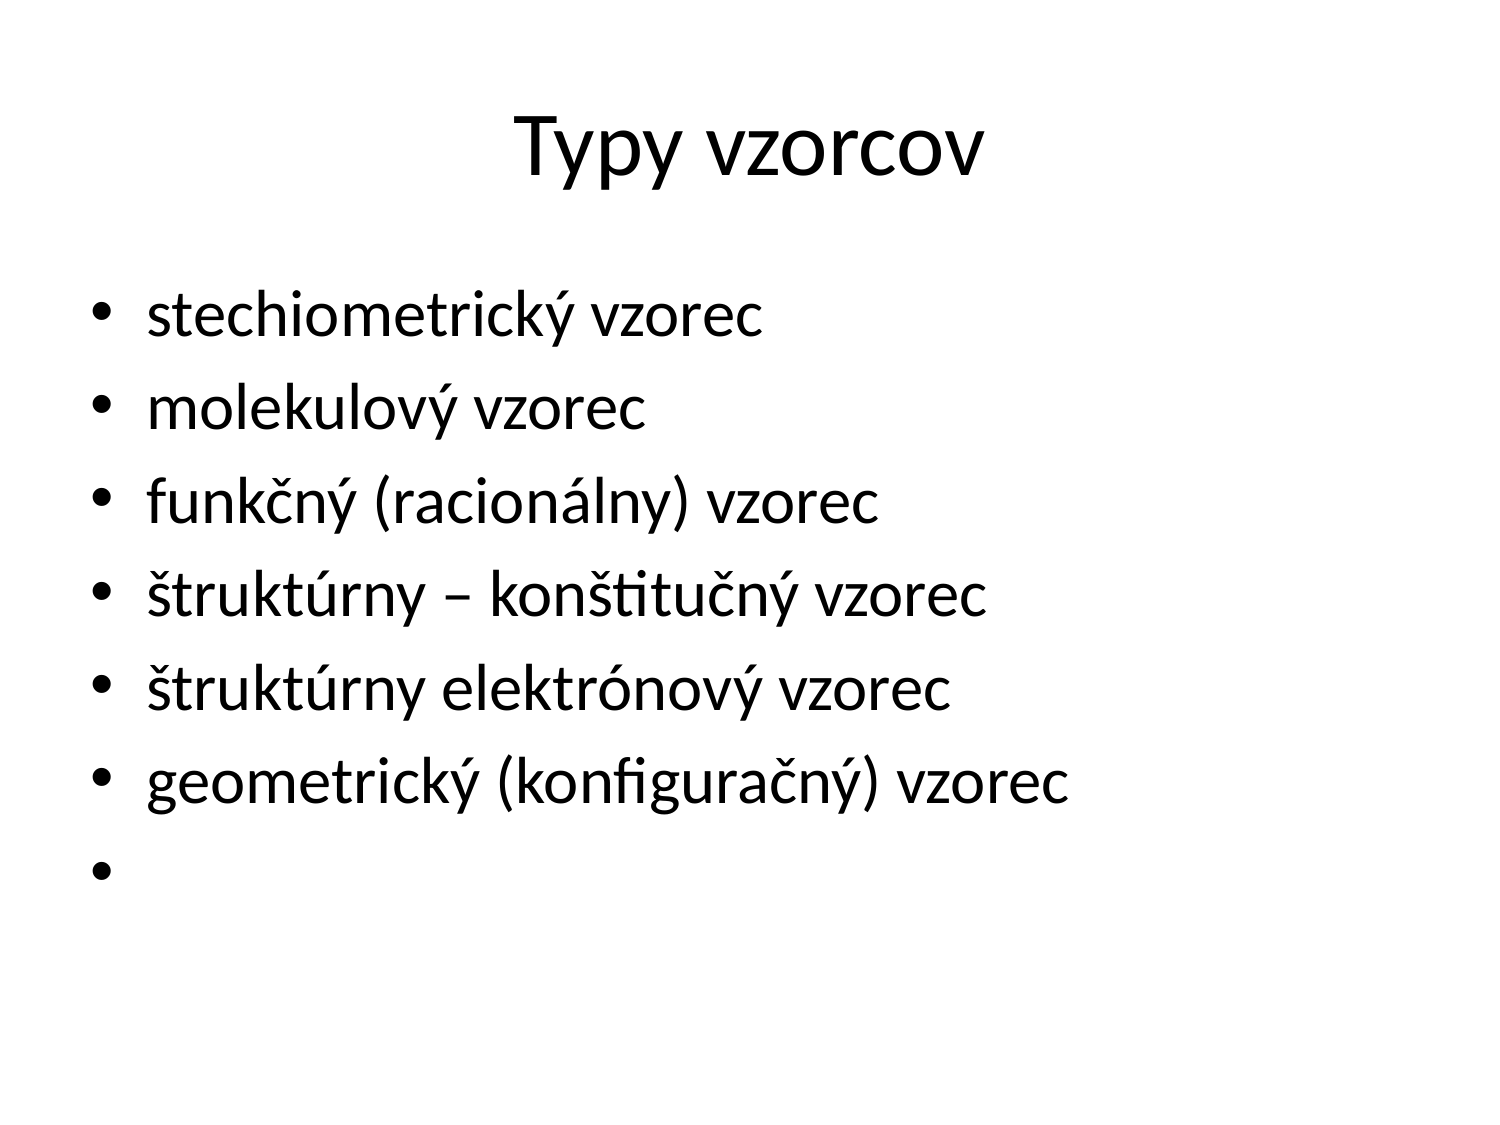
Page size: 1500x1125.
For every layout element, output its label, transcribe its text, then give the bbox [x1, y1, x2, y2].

title Typy vzorcov [75, 45, 1425, 233]
list stechiometrický vzorec molekulový vzorec funkčný (racionálny) vzorec štruktúrny – konštitučný vzorec štruktúrny elektrónový vzorec geometrický (konfiguračný) vzorec [75, 262, 1425, 1005]
